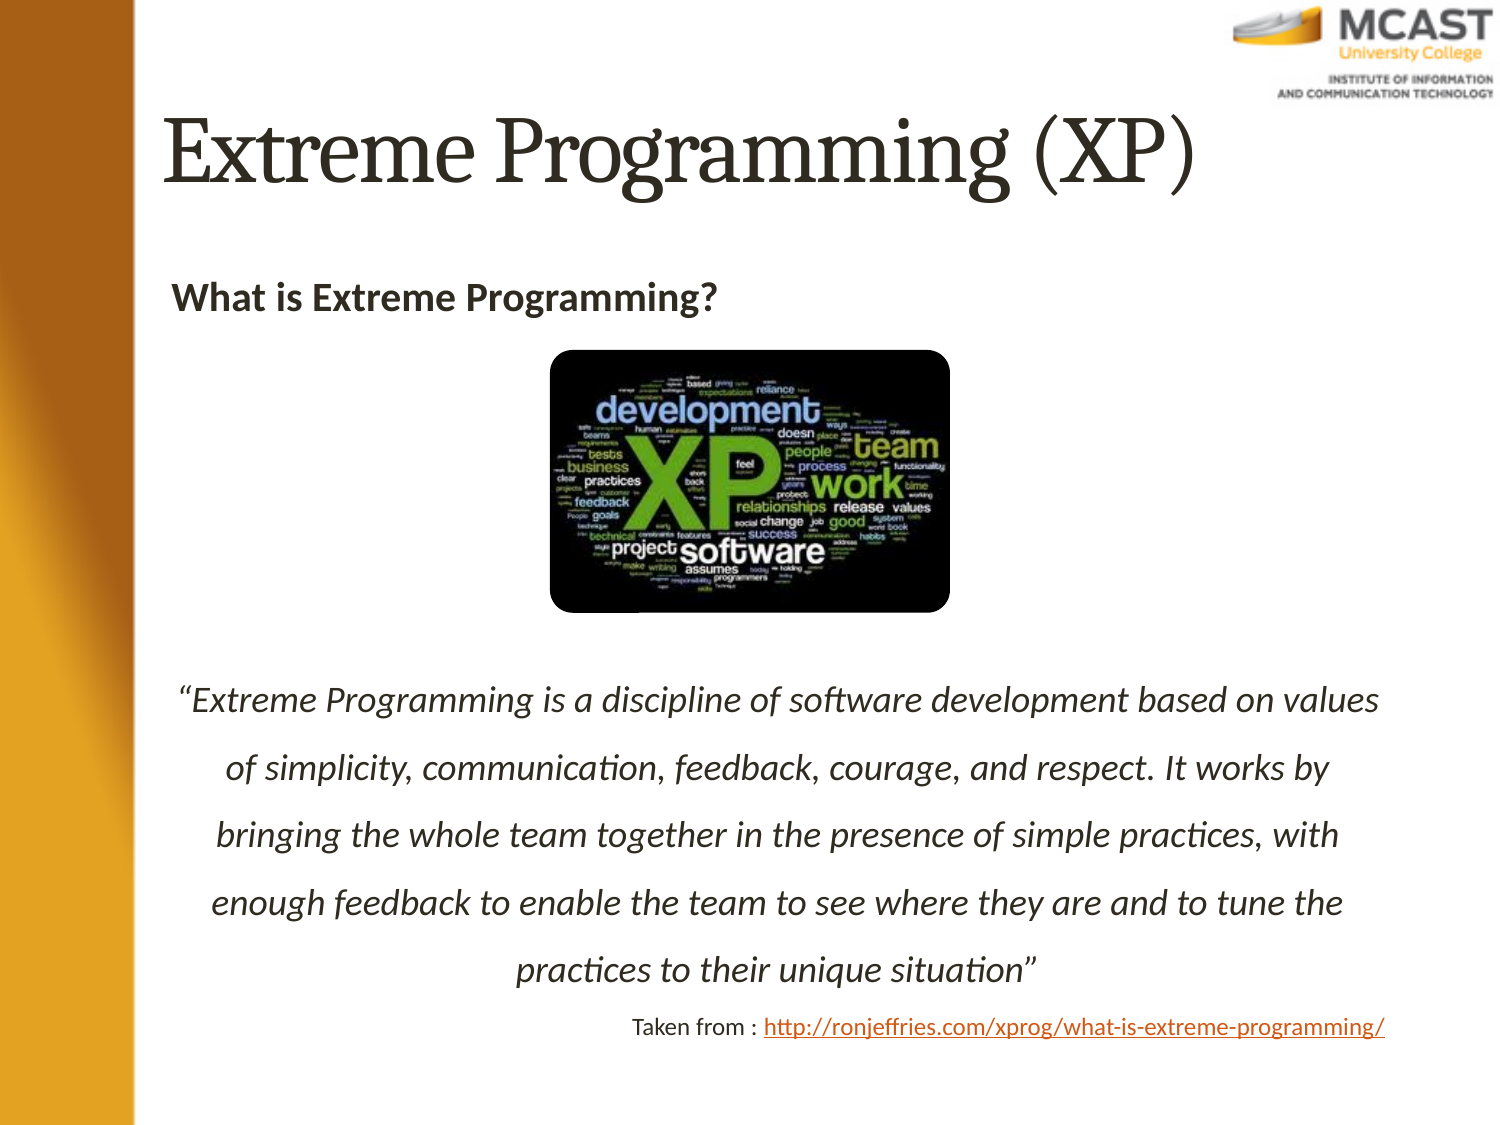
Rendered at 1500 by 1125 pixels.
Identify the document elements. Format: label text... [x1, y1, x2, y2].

list What is Extreme Programming? “Extreme Programming is a discipline of software development based on values of simplicity, communication, feedback, courage, and respect. It works by bringing the whole team together in the presence of simple practices, with enough feedback to enable the team to see where they are and to tune the practices to their unique situation” Taken from : http://ronjeffries.com/xprog/what-is-extreme-programming/ [137, 237, 1400, 839]
picture [0, 0, 1500, 1125]
title Extreme Programming (XP) [146, 50, 1363, 237]
